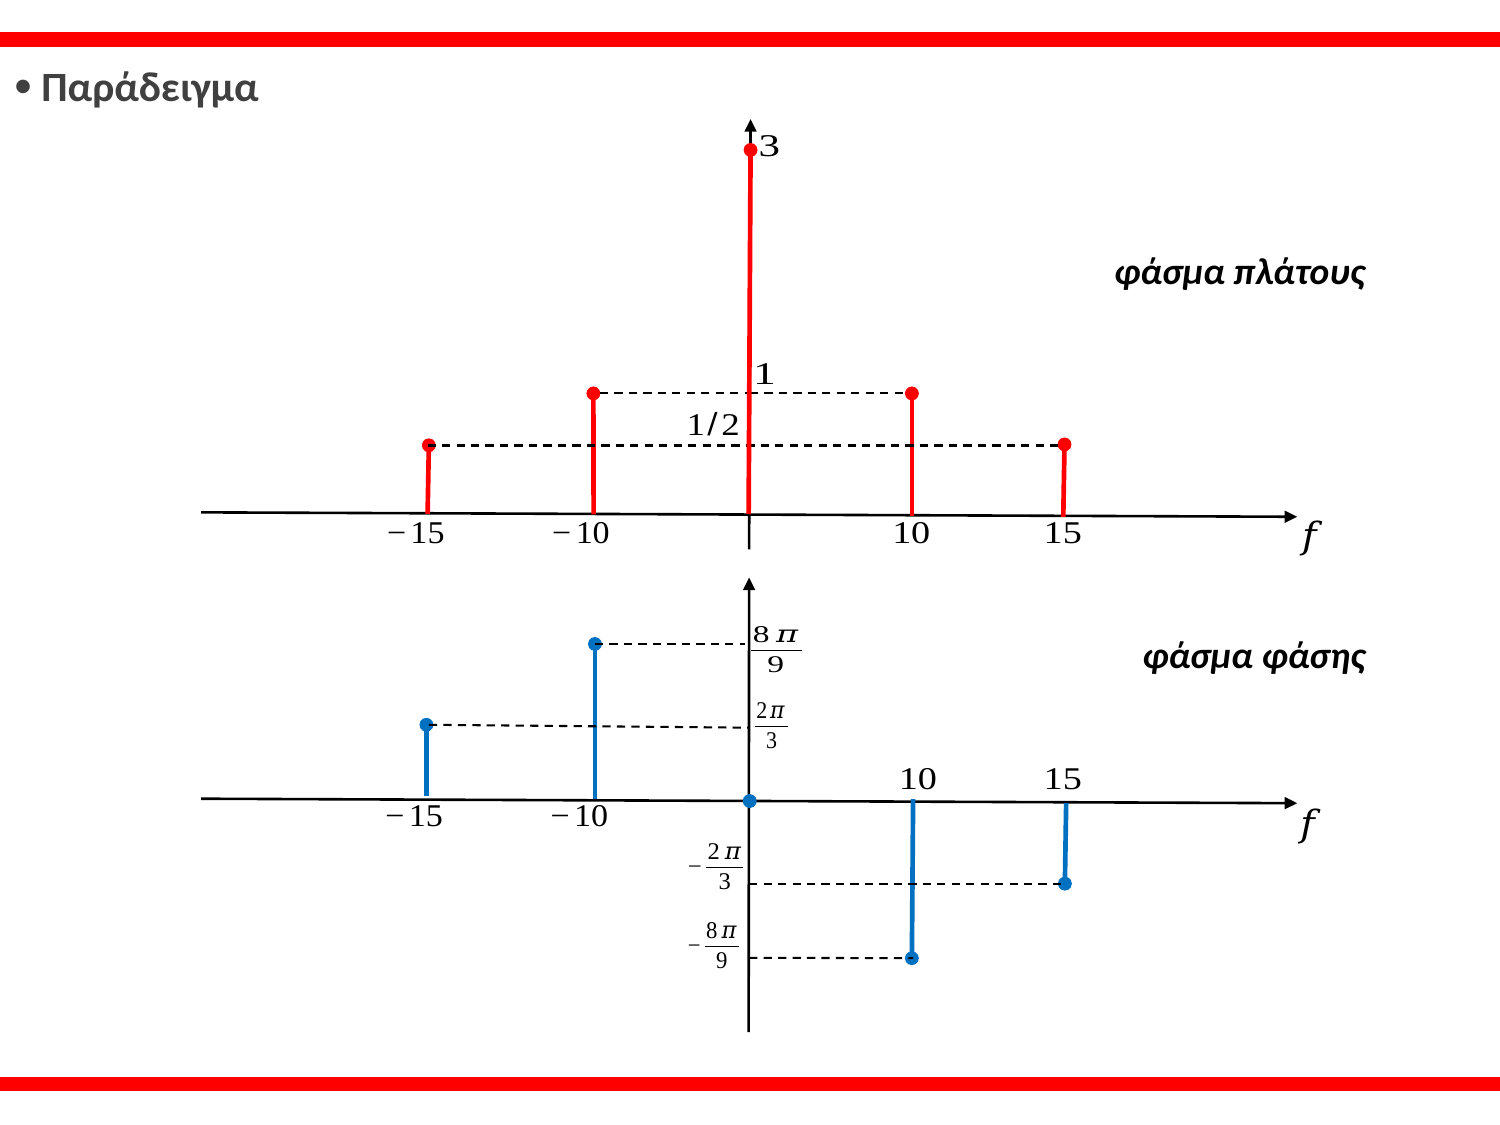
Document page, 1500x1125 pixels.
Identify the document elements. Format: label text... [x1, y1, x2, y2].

text_box [0, 1077, 1500, 1091]
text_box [200, 118, 1325, 558]
text_box φάσμα φάσης [1331, 624, 1389, 684]
text_box [0, 32, 1500, 47]
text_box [200, 577, 1324, 1033]
list Παράδειγμα [14, 58, 1484, 1070]
text_box φάσμα πλάτους [1333, 239, 1389, 300]
